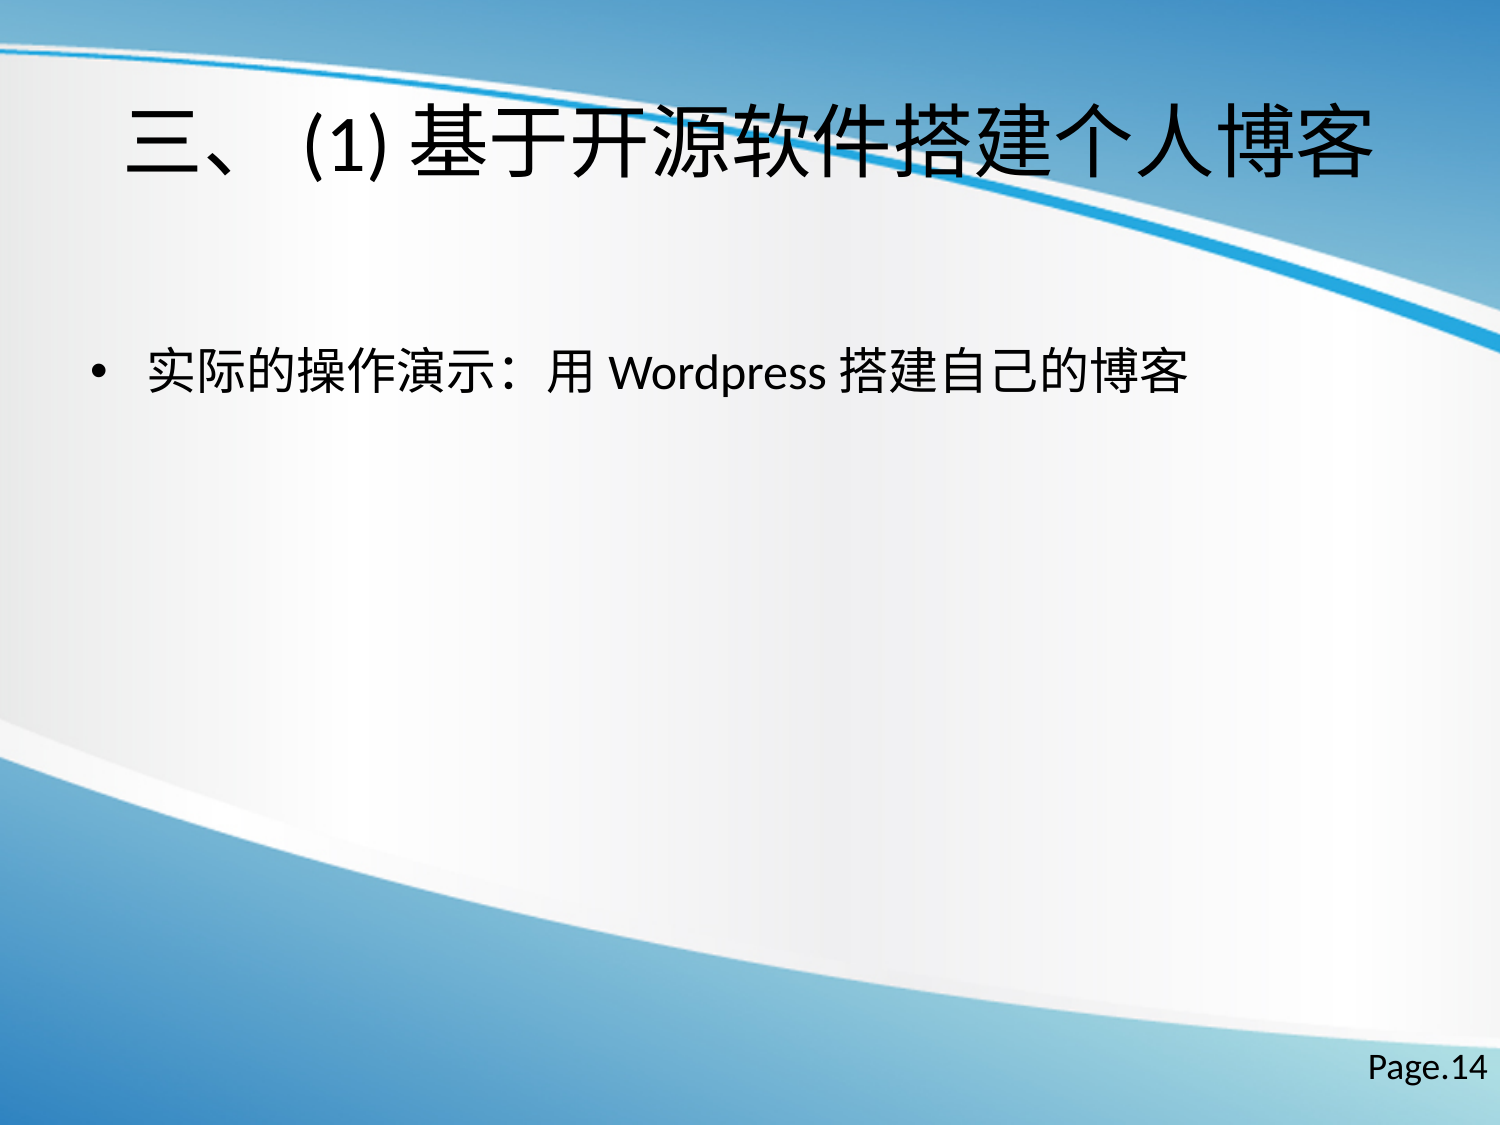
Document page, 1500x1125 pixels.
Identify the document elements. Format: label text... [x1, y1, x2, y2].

text_box Page.14 [1353, 1034, 1500, 1095]
title 三、(1)基于开源软件搭建个人博客 [75, 45, 1425, 233]
picture [0, 0, 1500, 1125]
list 实际的操作演示：用Wordpress搭建自己的博客 [75, 262, 1425, 1005]
